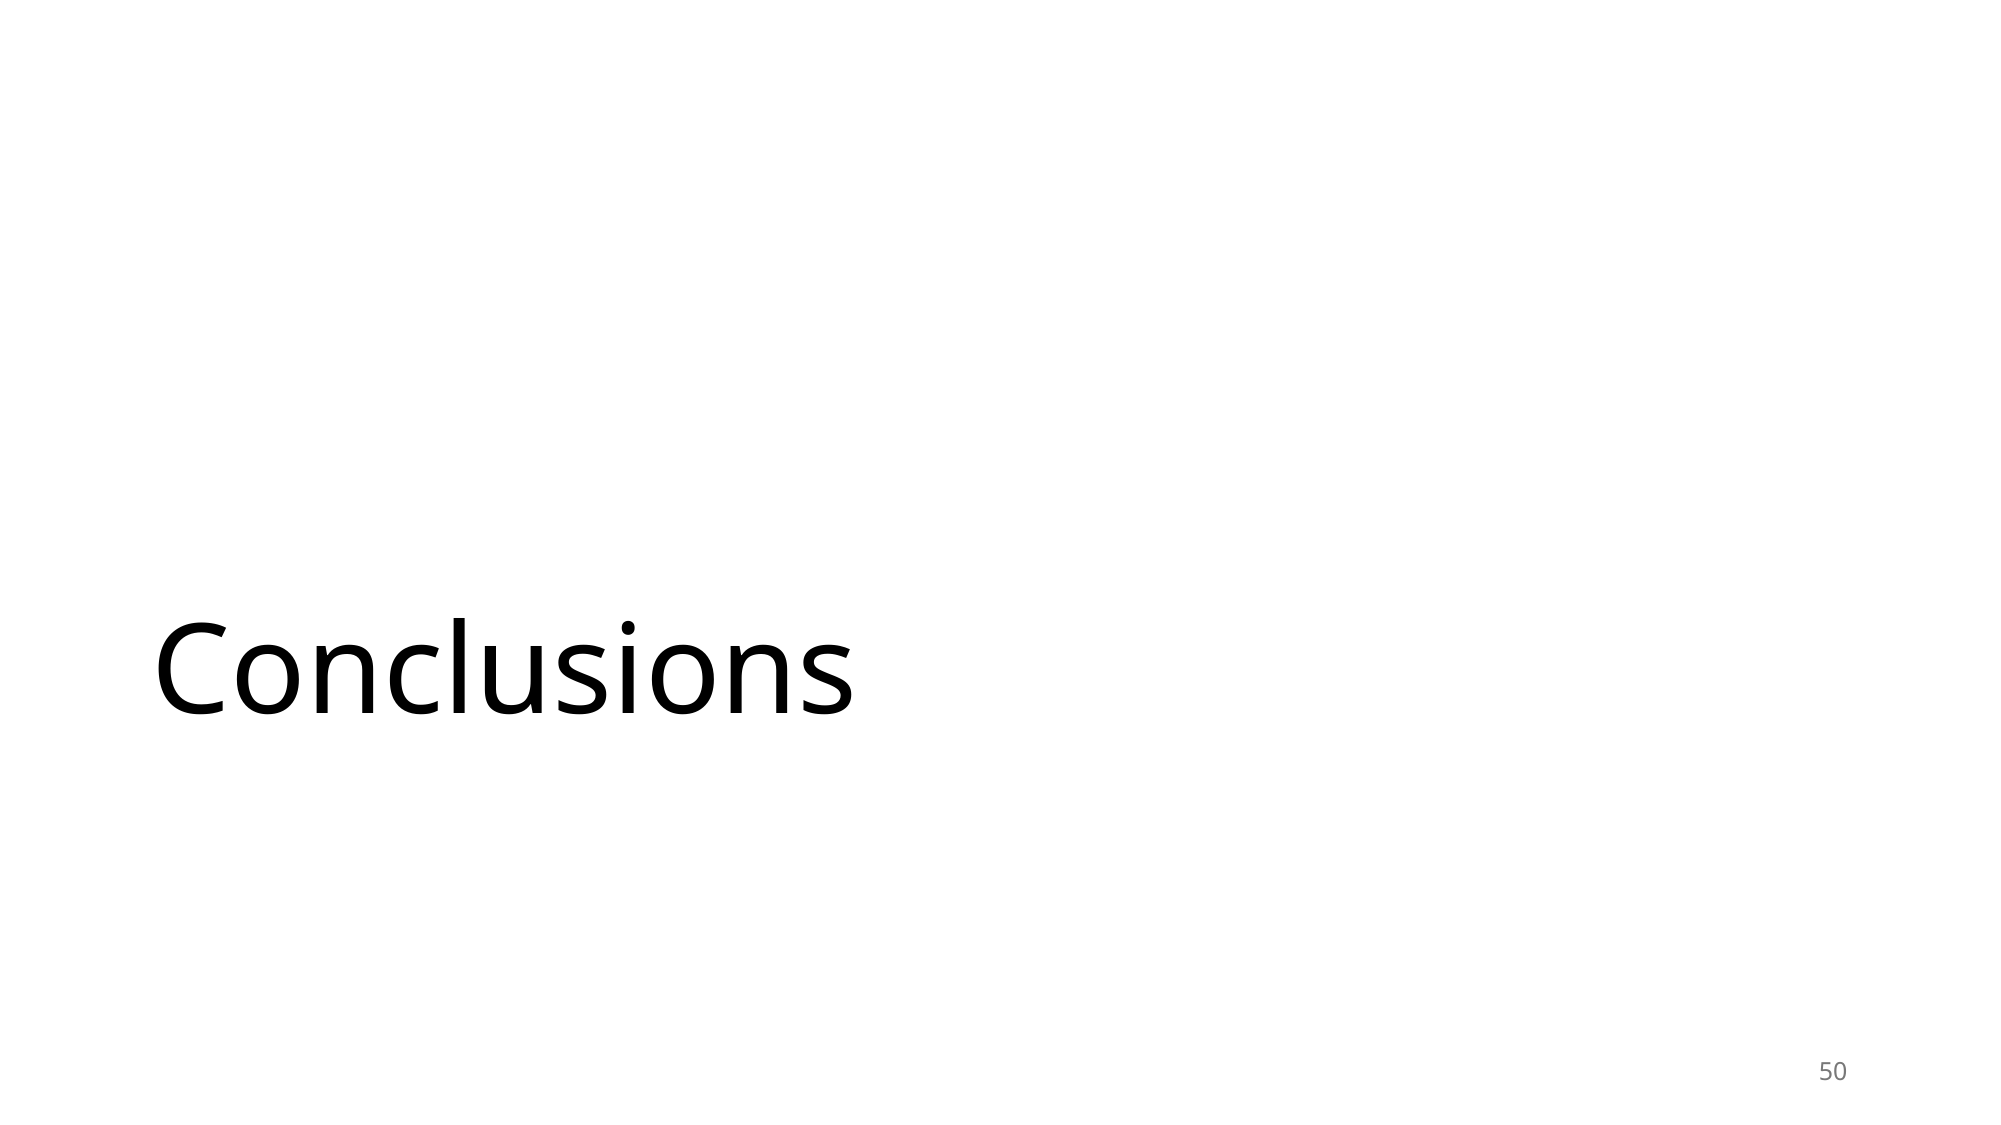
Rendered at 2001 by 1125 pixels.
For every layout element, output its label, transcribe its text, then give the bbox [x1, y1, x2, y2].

title Conclusions [136, 280, 1862, 749]
slide_number 50 [1412, 1042, 1863, 1103]
